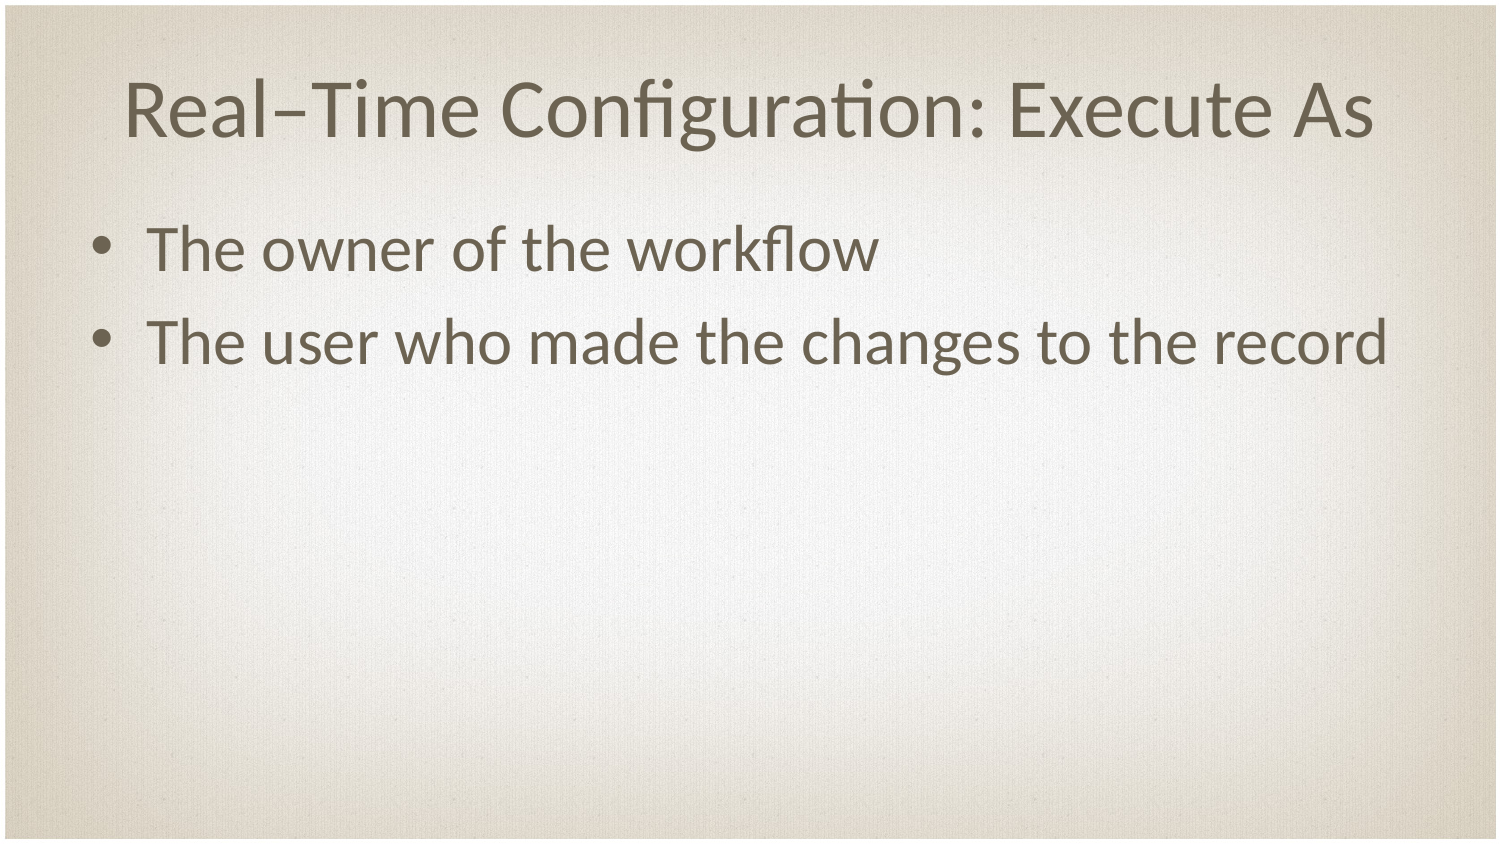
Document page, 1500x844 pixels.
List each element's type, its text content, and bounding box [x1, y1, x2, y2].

list The owner of the workflow The user who made the changes to the record [75, 196, 1425, 754]
title Real–Time Configuration: Execute As [75, 33, 1425, 175]
picture [0, 0, 1500, 844]
